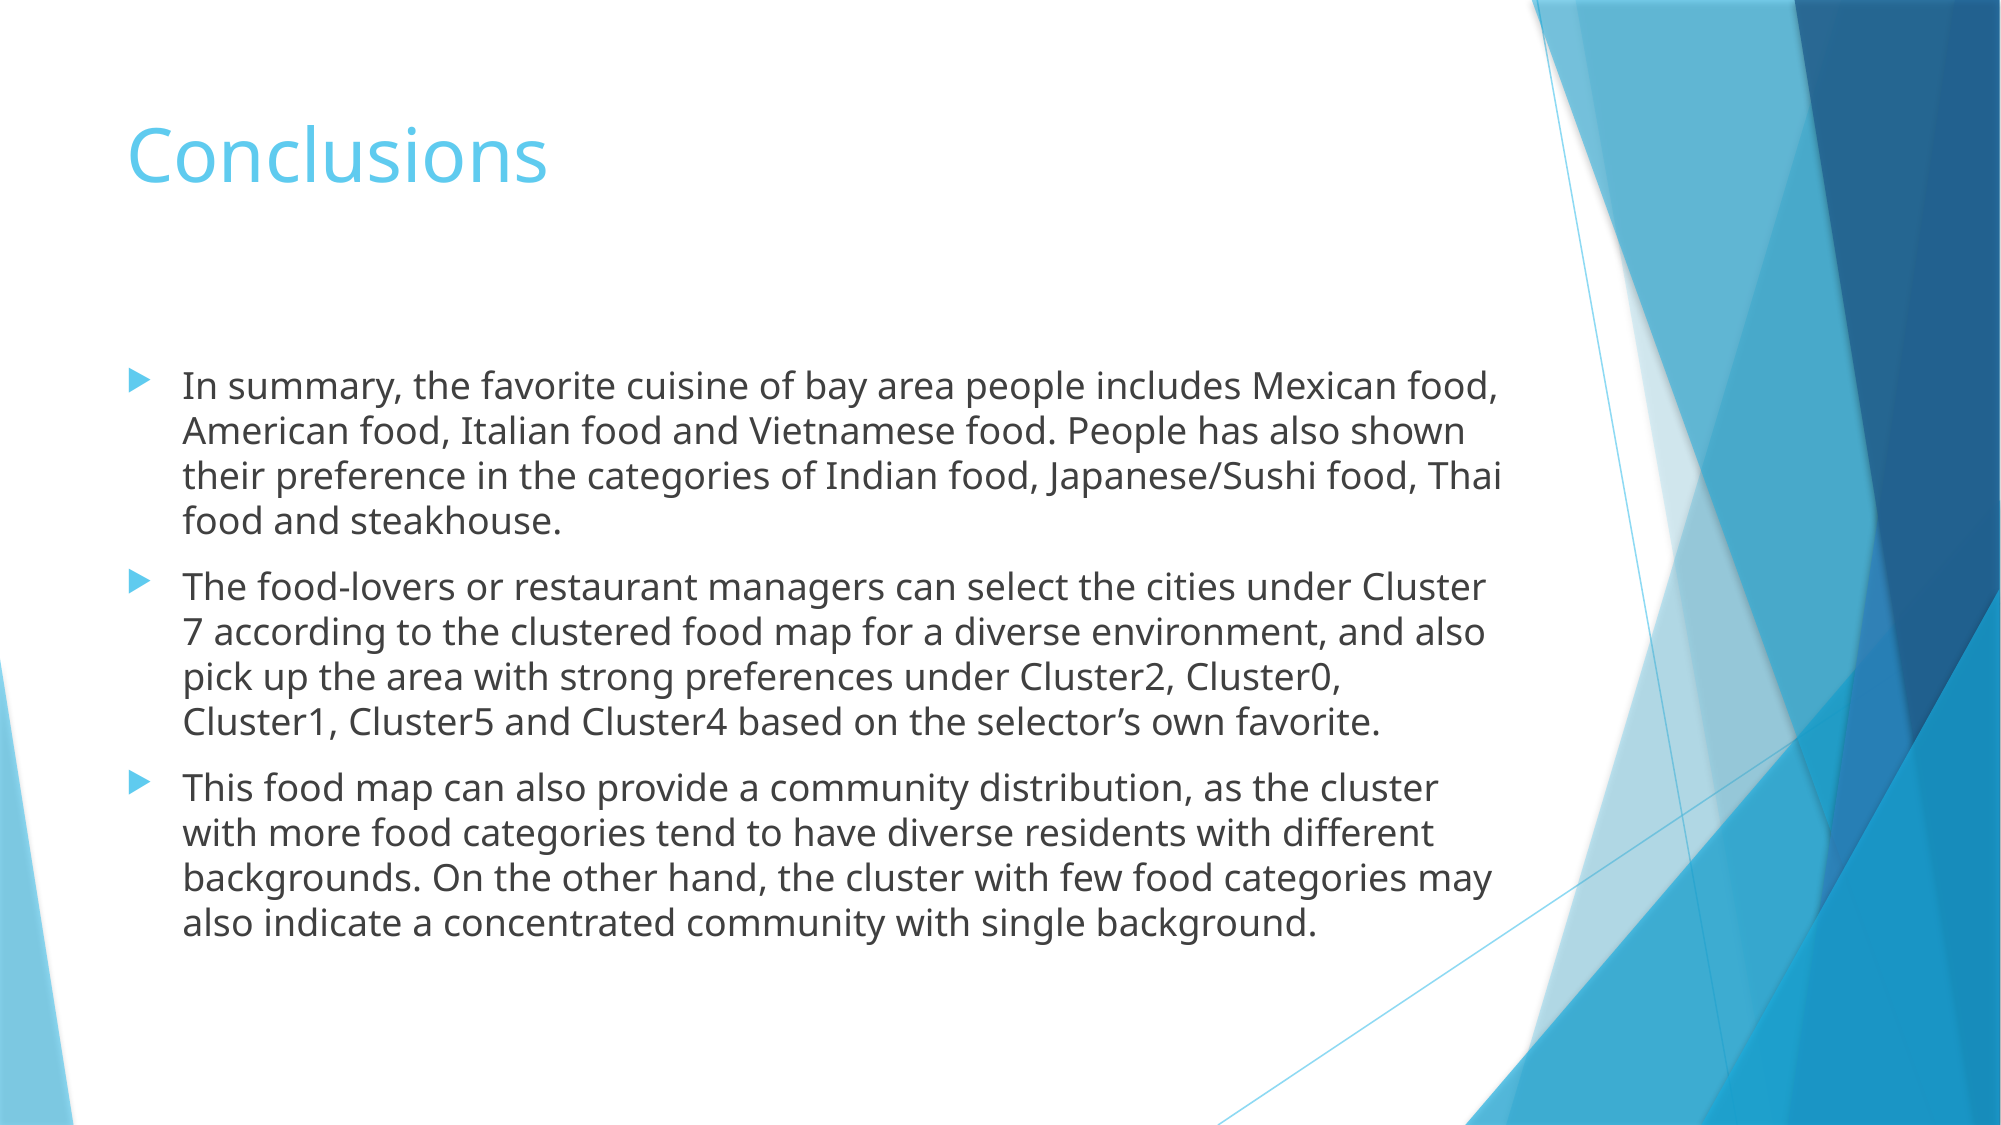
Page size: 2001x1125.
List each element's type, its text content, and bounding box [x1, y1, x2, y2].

title Conclusions [111, 99, 1522, 317]
list In summary, the favorite cuisine of bay area people includes Mexican food, American food, Italian food and Vietnamese food. People has also shown their preference in the categories of Indian food, Japanese/Sushi food, Thai food and steakhouse. The food-lovers or restaurant managers can select the cities under Cluster 7 according to the clustered food map for a diverse environment, and also pick up the area with strong preferences under Cluster2, Cluster0, Cluster1, Cluster5 and Cluster4 based on the selector’s own favorite. This food map can also provide a community distribution, as the cluster with more food categories tend to have diverse residents with different backgrounds. On the other hand, the cluster with few food categories may also indicate a concentrated community with single background. [111, 354, 1522, 992]
